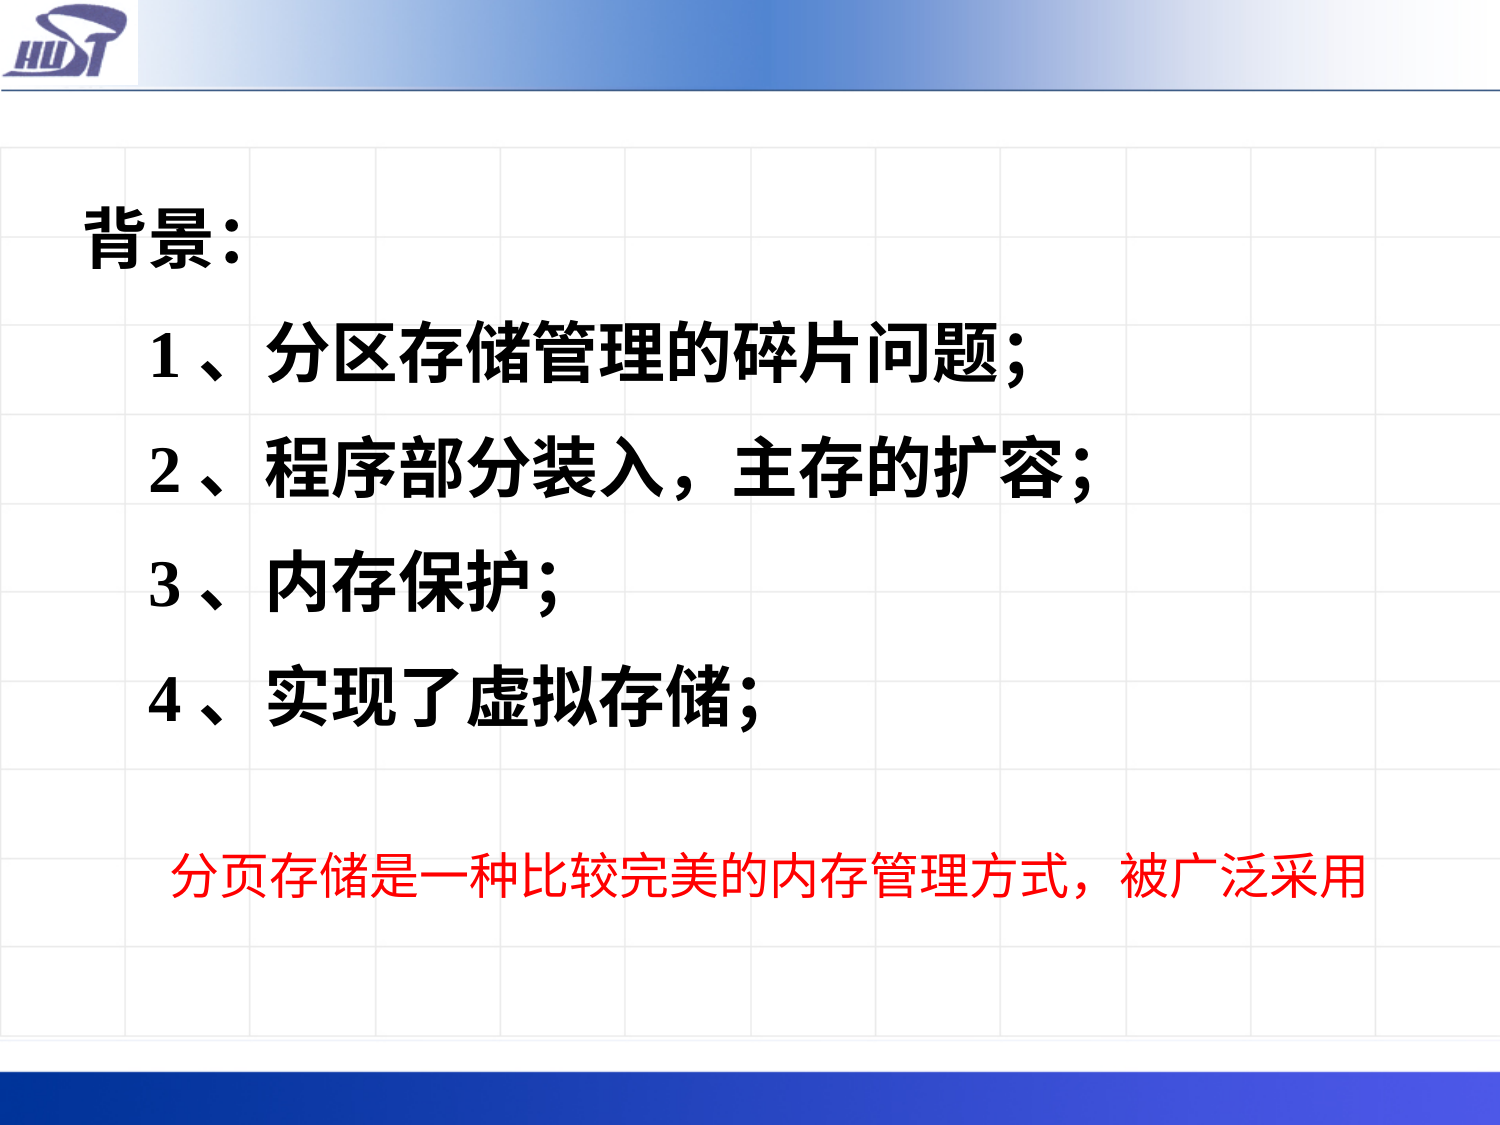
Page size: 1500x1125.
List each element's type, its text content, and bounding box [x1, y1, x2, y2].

text_box 分页存储是一种比较完美的内存管理方式，被广泛采用 [154, 831, 1447, 913]
text_box 背景： 1、分区存储管理的碎片问题； 2、程序部分装入，主存的扩容； 3、内存保护； 4、实现了虚拟存储； [66, 181, 1417, 743]
picture [0, 0, 1500, 1125]
